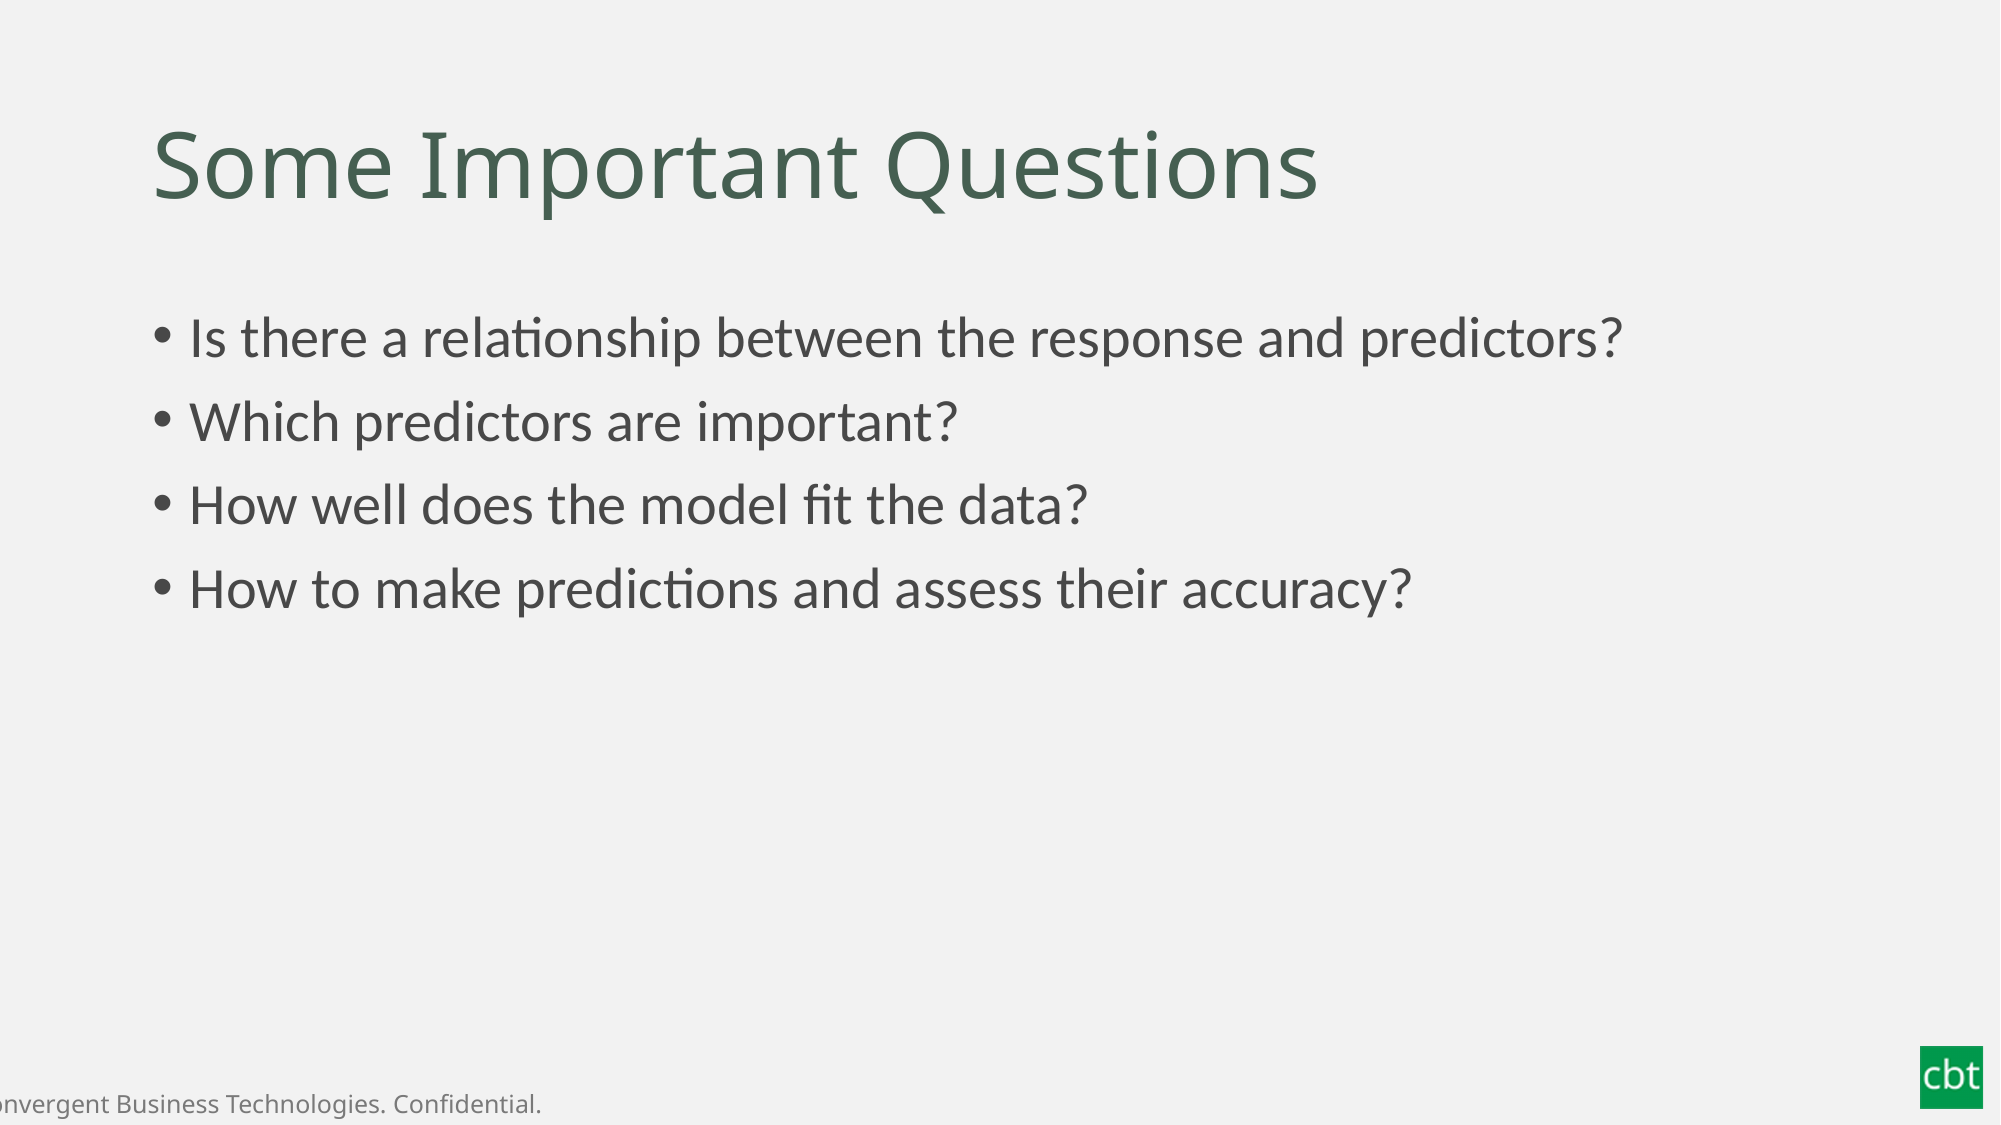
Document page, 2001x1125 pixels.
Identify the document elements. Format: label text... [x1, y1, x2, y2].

title Some Important Questions [137, 59, 1863, 278]
picture [1920, 1046, 1984, 1109]
list Is there a relationship between the response and predictors? Which predictors are important? How well does the model fit the data? How to make predictions and assess their accuracy? [137, 299, 1863, 1014]
